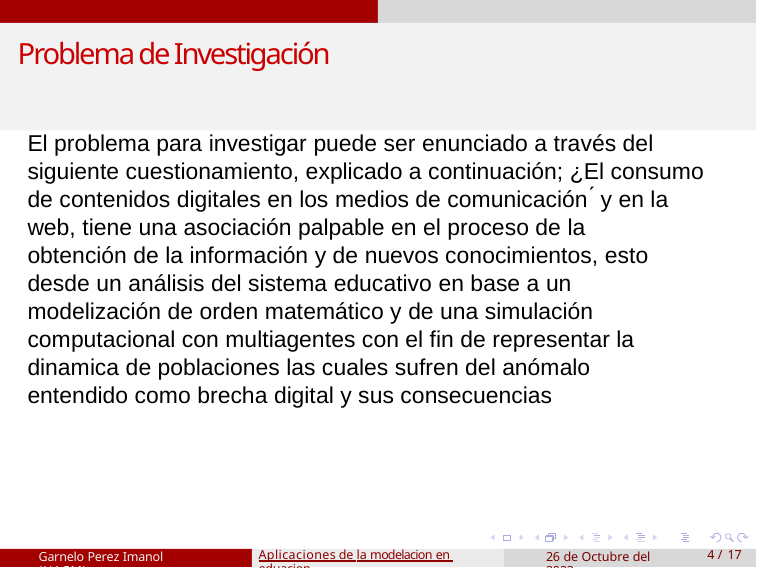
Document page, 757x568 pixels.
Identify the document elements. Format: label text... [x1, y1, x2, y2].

title Problema de Investigación [0, 22, 756, 131]
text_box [0, 548, 757, 568]
text_box El problema para investigar puede ser enunciado a través del siguiente cuestionamiento, explicado a continuación; ¿El consumo de contenidos digitales en los medios de comunicación ́ y en la web, tiene una asociación palpable en el proceso de la obtención de la información y de nuevos conocimientos, esto desde un análisis del sistema educativo en base a un modelización de orden matemático y de una simulación computacional con multiagentes con el fin de representar la dinamica de poblaciones las cuales sufren del anómalo entendido como brecha digital y sus consecuencias [25, 126, 733, 408]
